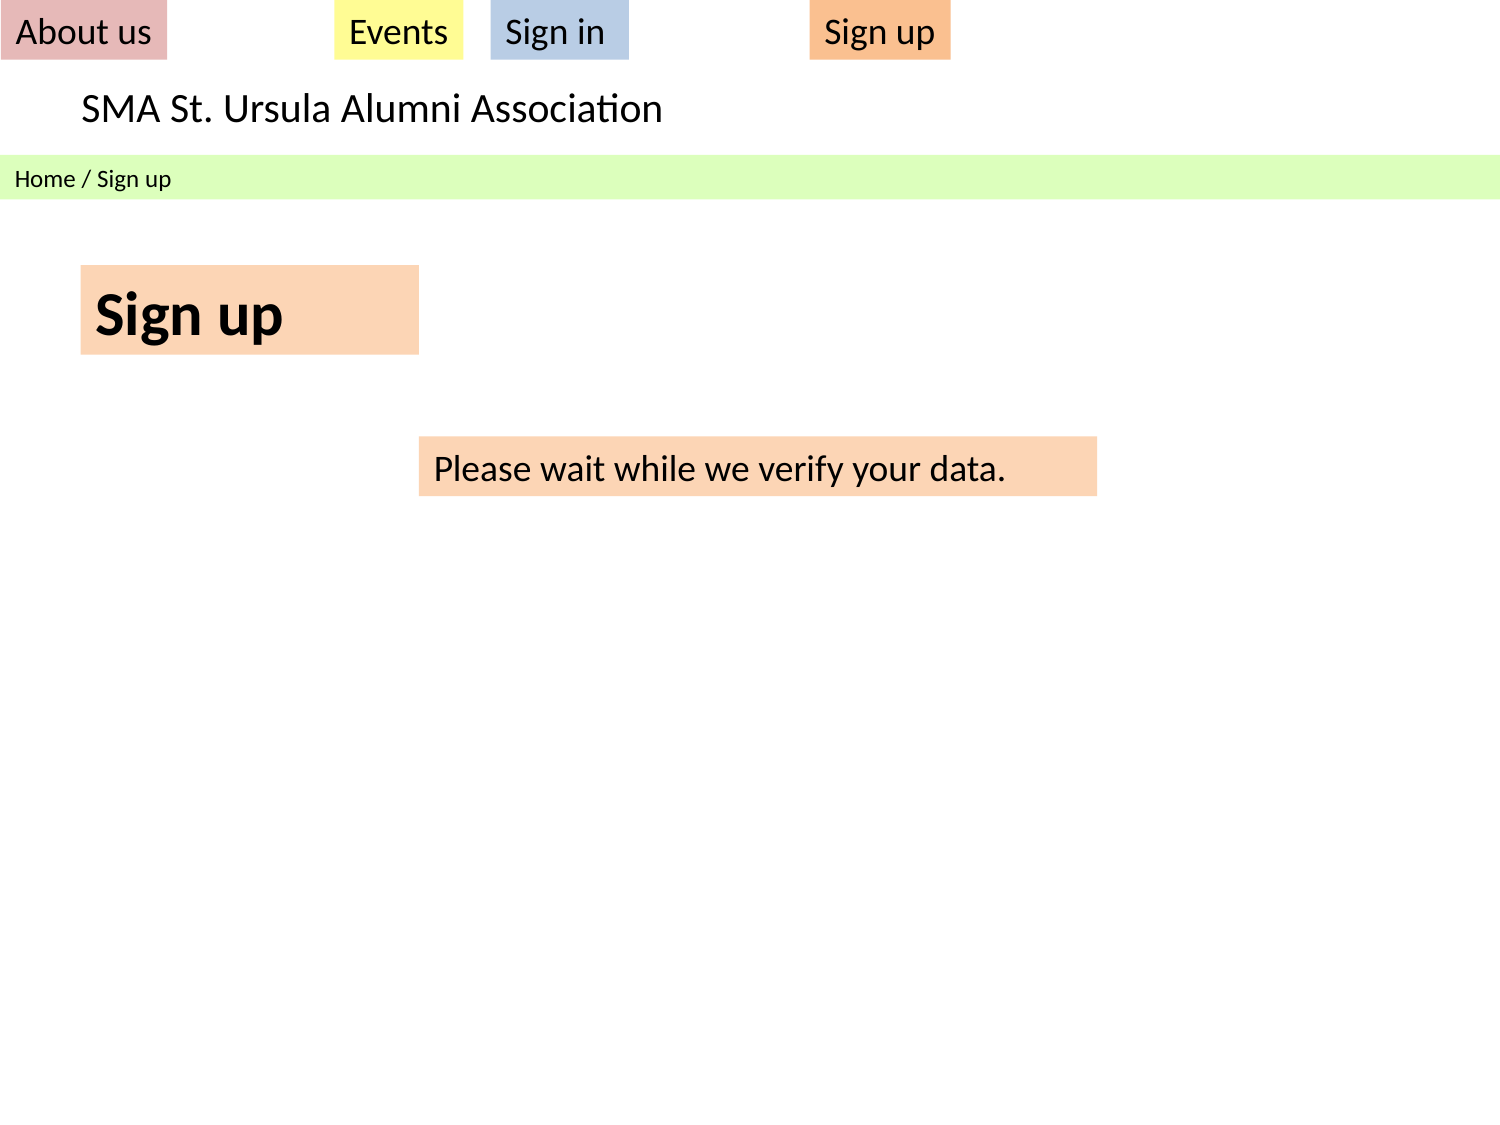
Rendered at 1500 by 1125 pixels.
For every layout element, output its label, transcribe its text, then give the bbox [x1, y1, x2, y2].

text_box Sign in [490, 0, 629, 60]
text_box SMA St. Ursula Alumni Association [66, 73, 700, 139]
text_box Sign up [80, 265, 419, 355]
text_box Sign up [809, 0, 951, 60]
text_box Events [334, 0, 464, 60]
text_box Home / Sign up [0, 154, 1500, 200]
text_box About us [0, 0, 168, 60]
text_box Please wait while we verify your data. [418, 436, 1098, 497]
